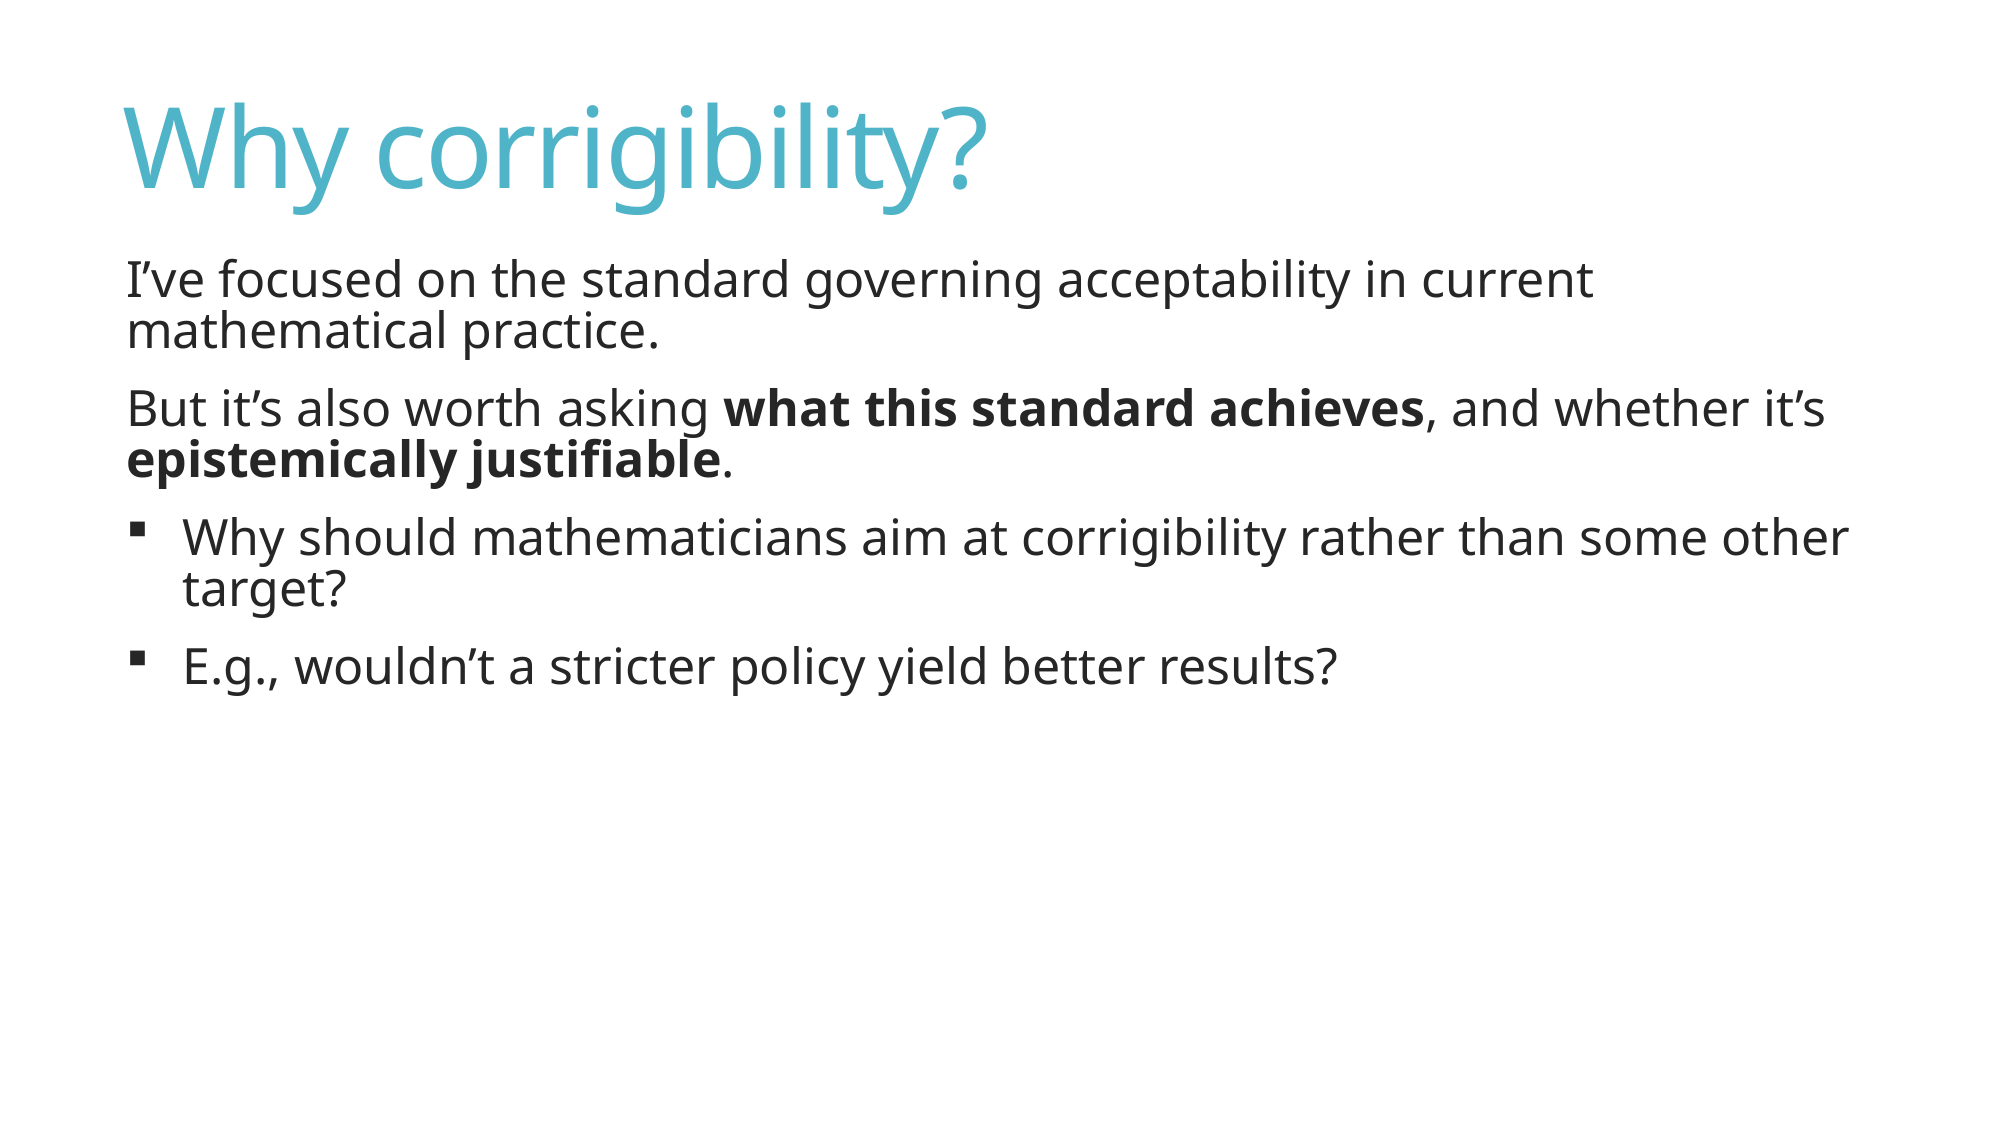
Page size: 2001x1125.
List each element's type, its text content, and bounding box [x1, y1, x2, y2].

list I’ve focused on the standard governing acceptability in current mathematical practice. But it’s also worth asking what this standard achieves, and whether it’s epistemically justifiable. Why should mathematicians aim at corrigibility rather than some other target? E.g., wouldn’t a stricter policy yield better results? [111, 249, 1876, 948]
title Why corrigibility? [107, 81, 1875, 226]
